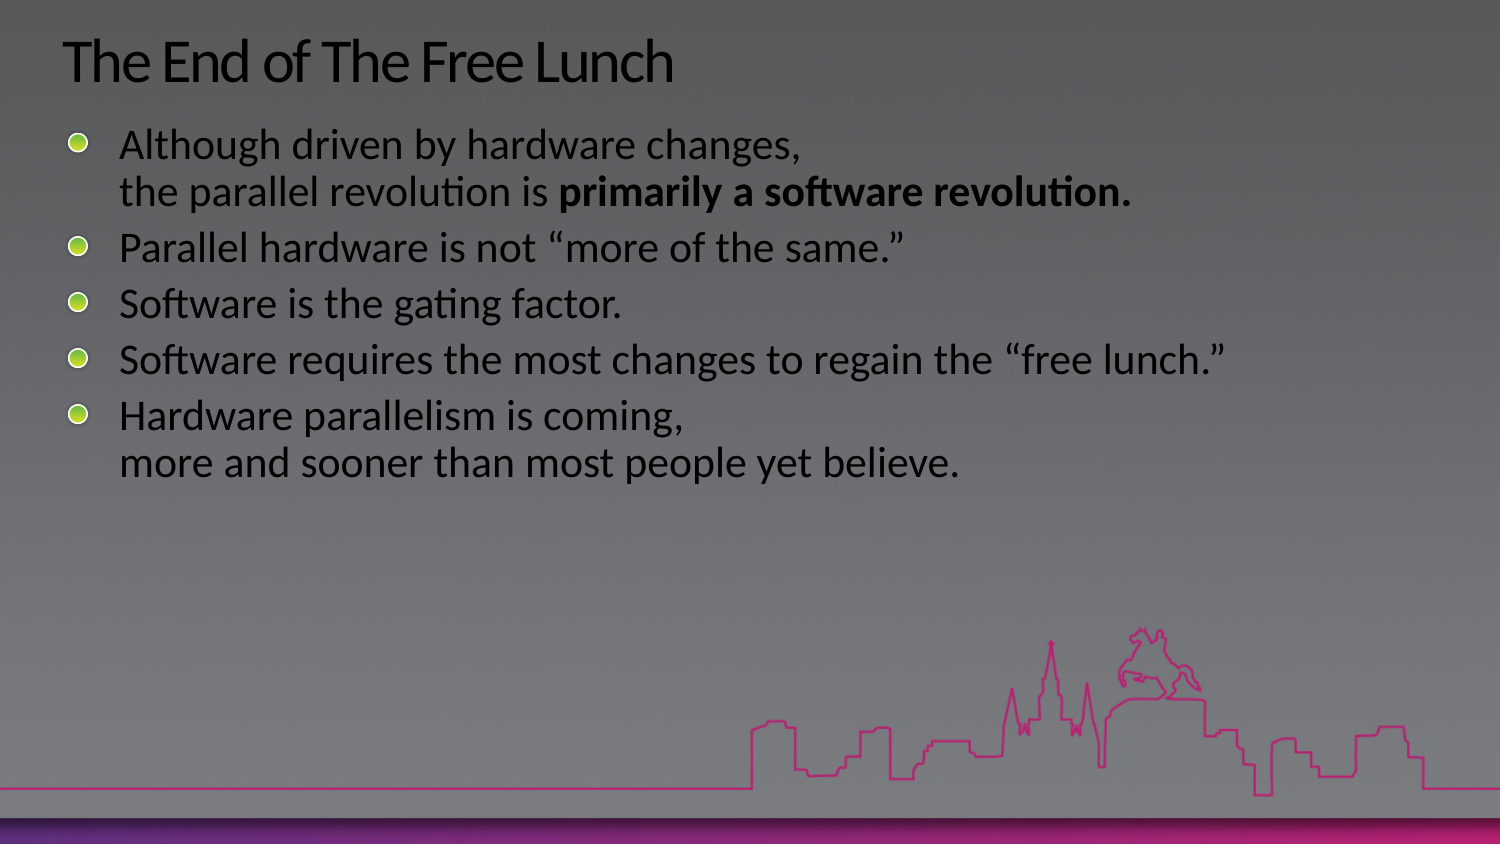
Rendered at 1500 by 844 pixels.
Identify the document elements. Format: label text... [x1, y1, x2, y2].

picture [0, 0, 1500, 844]
title The End of The Free Lunch [62, 28, 1438, 97]
list Although driven by hardware changes, the parallel revolution is primarily a software revolution. Parallel hardware is not “more of the same.” Software is the gating factor. Software requires the most changes to regain the “free lunch.” Hardware parallelism is coming, more and sooner than most people yet believe. [62, 121, 1438, 557]
